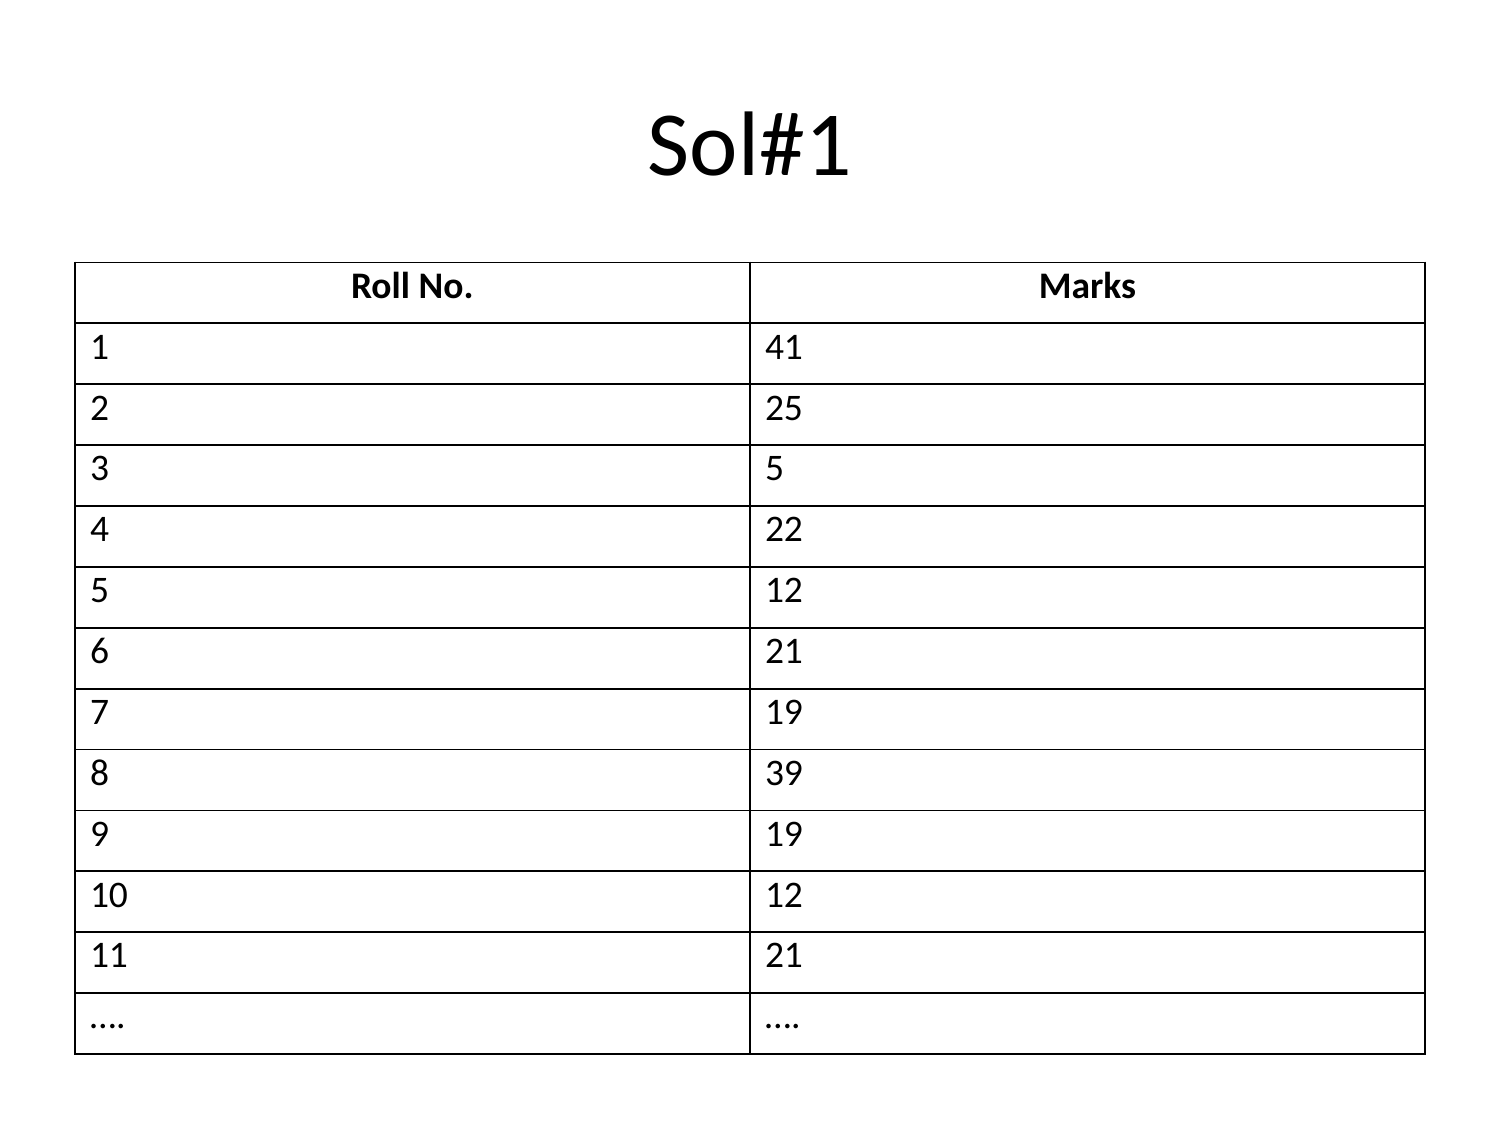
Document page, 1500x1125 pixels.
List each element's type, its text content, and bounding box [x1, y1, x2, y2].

table_cell 5 [751, 446, 1424, 505]
table_cell 10 [76, 872, 749, 931]
table_cell …. [76, 994, 749, 1053]
table_cell …. [751, 994, 1424, 1053]
table_cell 4 [76, 507, 749, 566]
table_cell 8 [76, 750, 749, 810]
table_cell 2 [76, 385, 749, 444]
table_cell 21 [751, 629, 1424, 688]
table_cell 6 [76, 629, 749, 688]
table_cell 12 [751, 872, 1424, 931]
title Sol#1 [75, 45, 1425, 233]
table_cell 19 [751, 811, 1424, 870]
table_cell 21 [751, 933, 1424, 992]
table_cell 19 [751, 690, 1424, 749]
table_cell 12 [751, 568, 1424, 627]
table_cell 9 [76, 811, 749, 870]
table_header Roll No. [76, 263, 749, 322]
table_header Marks [751, 263, 1424, 322]
table_cell 11 [76, 933, 749, 992]
table_cell 39 [751, 750, 1424, 810]
table_cell 3 [76, 446, 749, 505]
table_cell 5 [76, 568, 749, 627]
table_cell 41 [751, 324, 1424, 383]
table_cell 25 [751, 385, 1424, 444]
table_cell 22 [751, 507, 1424, 566]
table_cell 1 [76, 324, 749, 383]
table_cell 7 [76, 690, 749, 749]
